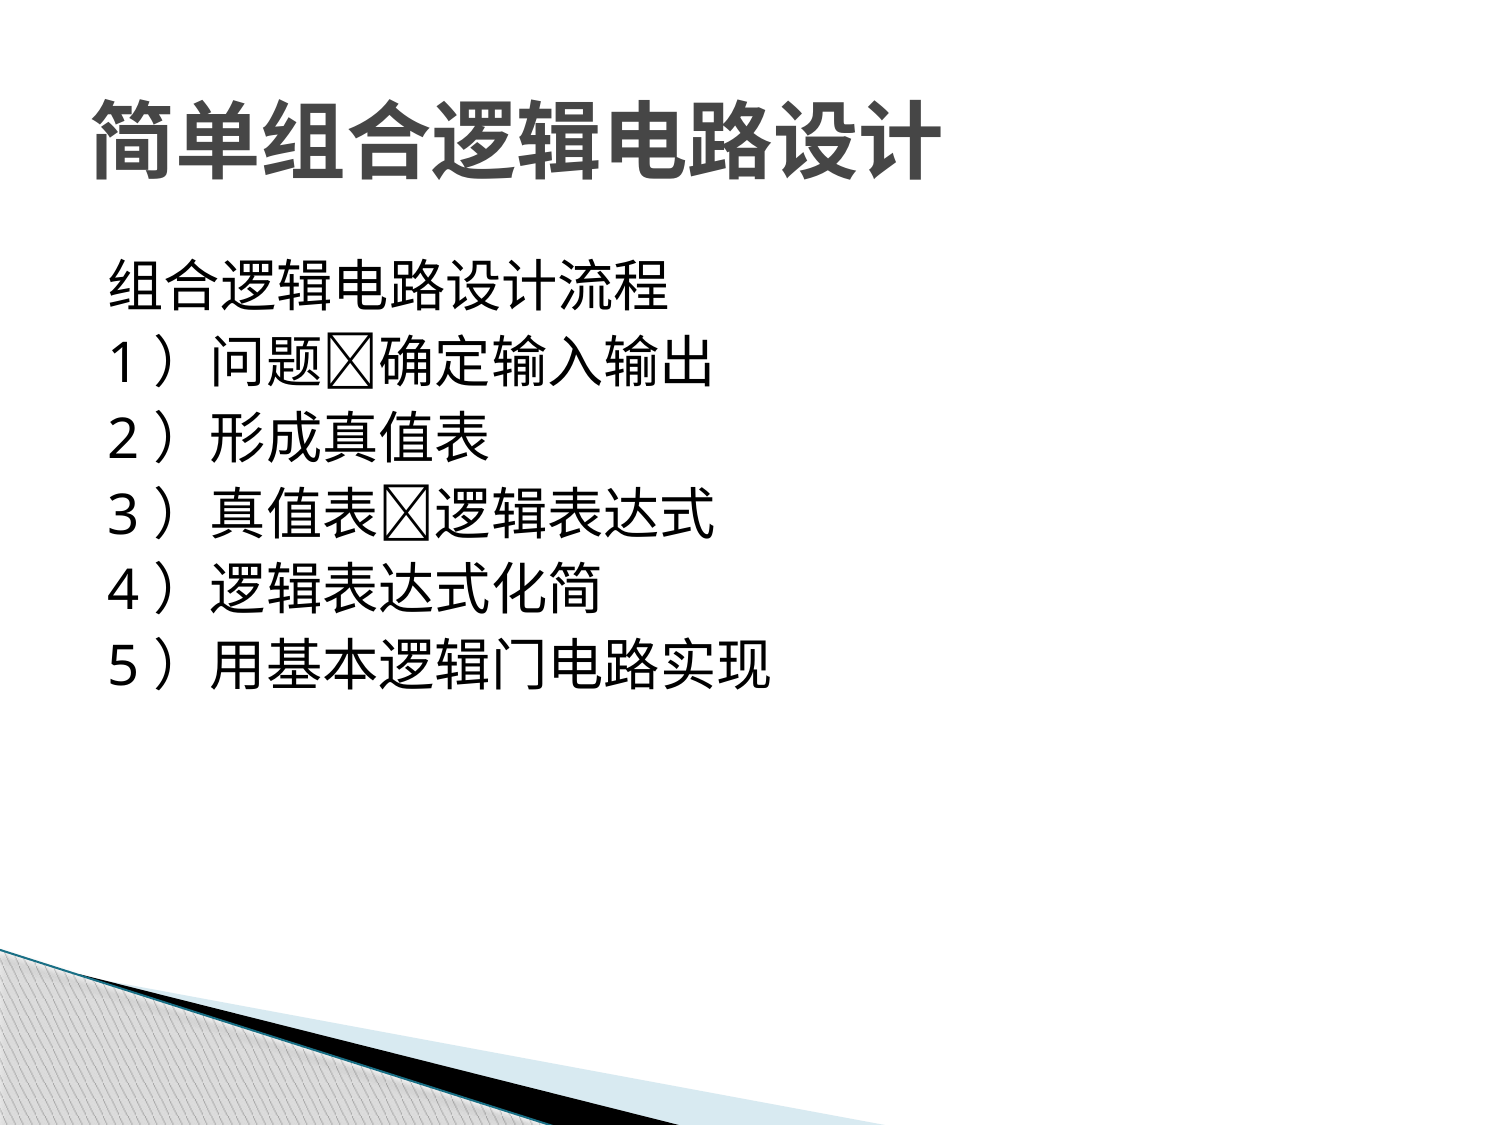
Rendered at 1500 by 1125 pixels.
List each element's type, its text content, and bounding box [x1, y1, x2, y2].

list 组合逻辑电路设计流程 1）问题确定输入输出 2）形成真值表 3）真值表逻辑表达式 4）逻辑表达式化简 5）用基本逻辑门电路实现 [75, 243, 1425, 986]
title 简单组合逻辑电路设计 [75, 45, 1425, 233]
